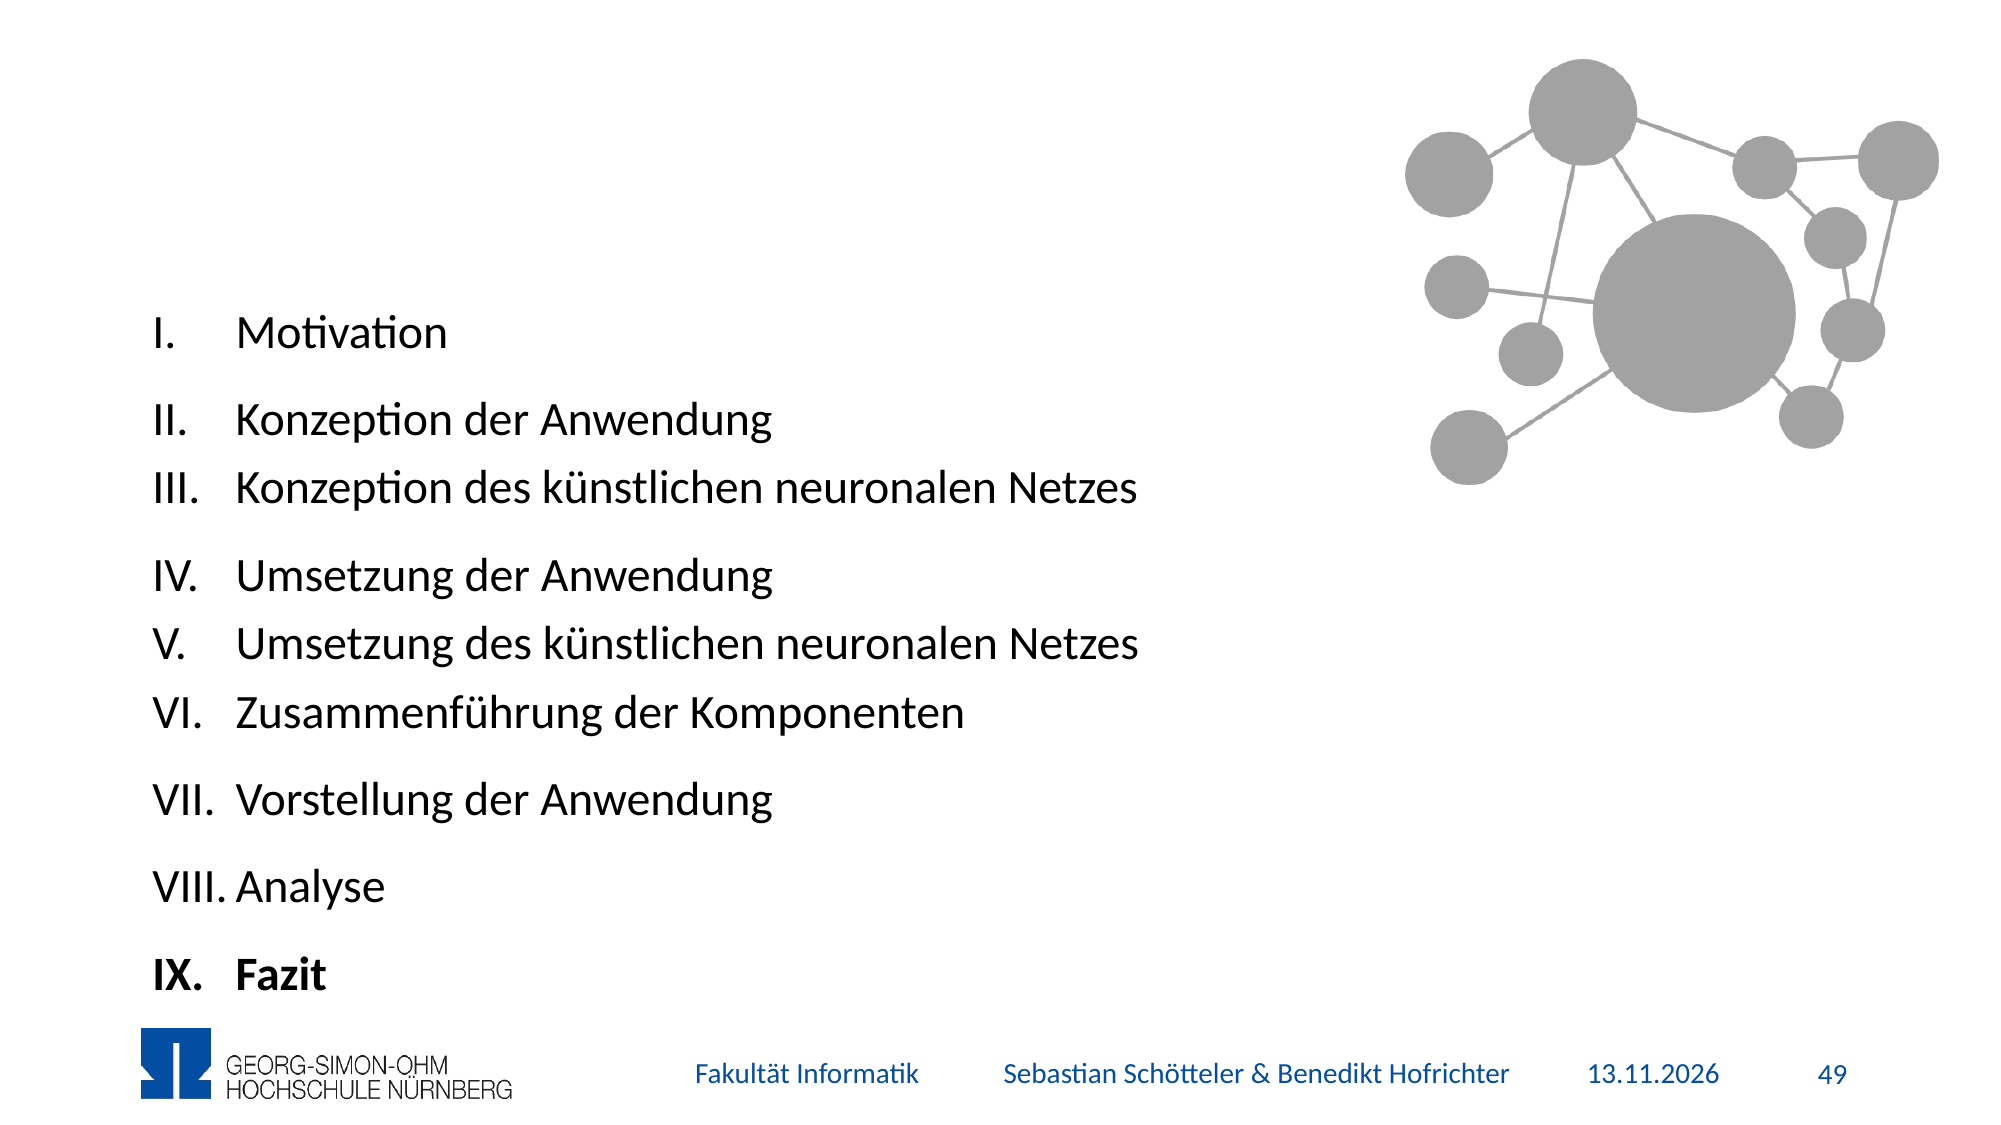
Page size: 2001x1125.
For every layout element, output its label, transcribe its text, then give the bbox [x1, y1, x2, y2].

picture [1405, 59, 1939, 485]
picture [141, 1028, 512, 1100]
list Motivation Konzeption der Anwendung Konzeption des künstlichen neuronalen Netzes Umsetzung der Anwendung Umsetzung des künstlichen neuronalen Netzes Zusammenführung der Komponenten Vorstellung der Anwendung Analyse Fazit [137, 299, 1863, 1014]
footer Fakultät Informatik Sebastian Schötteler & Benedikt Hofrichter [677, 1042, 1529, 1103]
slide_number 48 [1779, 1042, 1863, 1103]
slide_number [1571, 1042, 1736, 1103]
